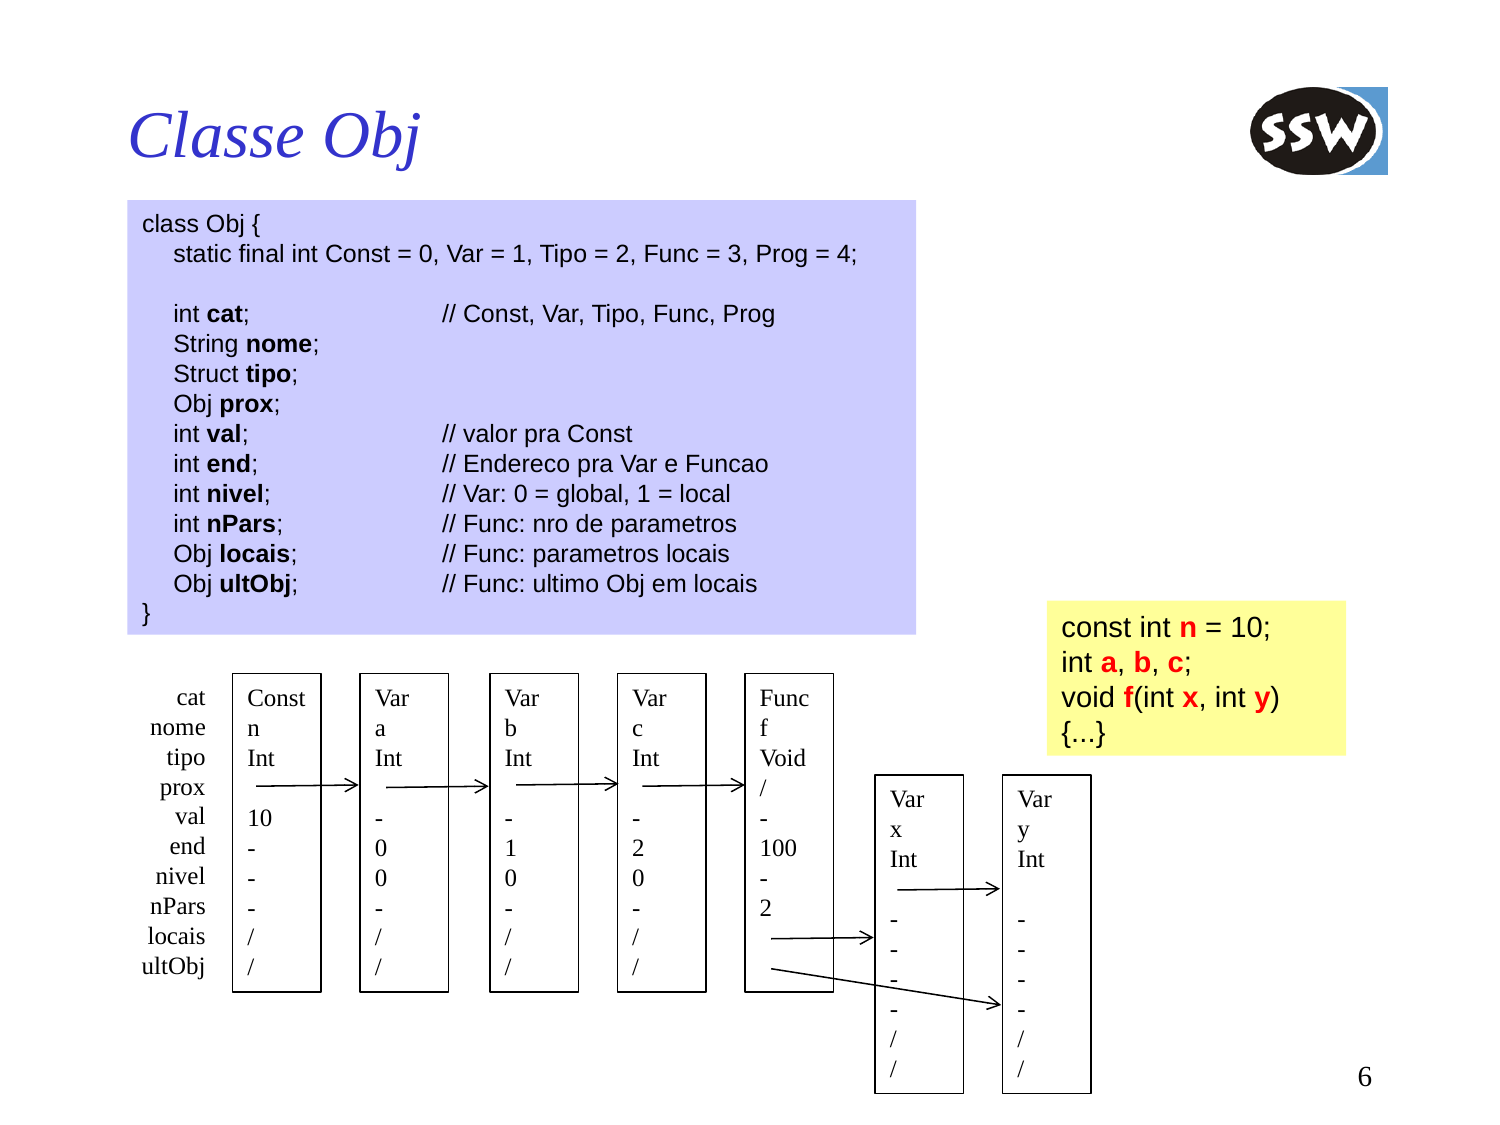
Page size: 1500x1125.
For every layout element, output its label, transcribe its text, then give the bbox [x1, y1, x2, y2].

text_box Const n Int 10 - - - / / [232, 673, 322, 993]
text_box Var x Int - - - - / / [874, 1014, 964, 1094]
text_box Var c Int - 2 0 - / / [617, 673, 707, 993]
picture [1250, 87, 1388, 175]
text_box Func f Void / - 100 - 2 [744, 673, 834, 993]
text_box Var y Int - - - - / / [1002, 774, 1092, 1094]
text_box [770, 968, 1002, 1006]
text_box Var a Int - 0 0 - / / [359, 673, 449, 993]
text_box class Obj { static final int Const = 0, Var = 1, Tipo = 2, Func = 3, Prog = 4; int cat; // Const, Var, Tipo, Func, Prog String nome; Struct tipo; Obj prox; int val; // valor pra Const int end; // Endereco pra Var e Funcao int nivel; // Var: 0 = global, 1 = local int nPars; // Func: nro de parametros Obj locais; // Func: parametros locais Obj ultObj; // Func: ultimo Obj em locais } [127, 200, 917, 635]
slide_number 6 [1074, 1049, 1388, 1101]
title Classe Obj [112, 74, 1238, 188]
text_box cat nome tipo prox val end nivel nPars locais ultObj [126, 672, 221, 988]
text_box Var b Int - 1 0 - / / [489, 673, 579, 993]
text_box Var x Int - - - - / / [874, 774, 964, 967]
text_box const int n = 10; int a, b, c; void f(int x, int y) {...} [1046, 600, 1347, 756]
